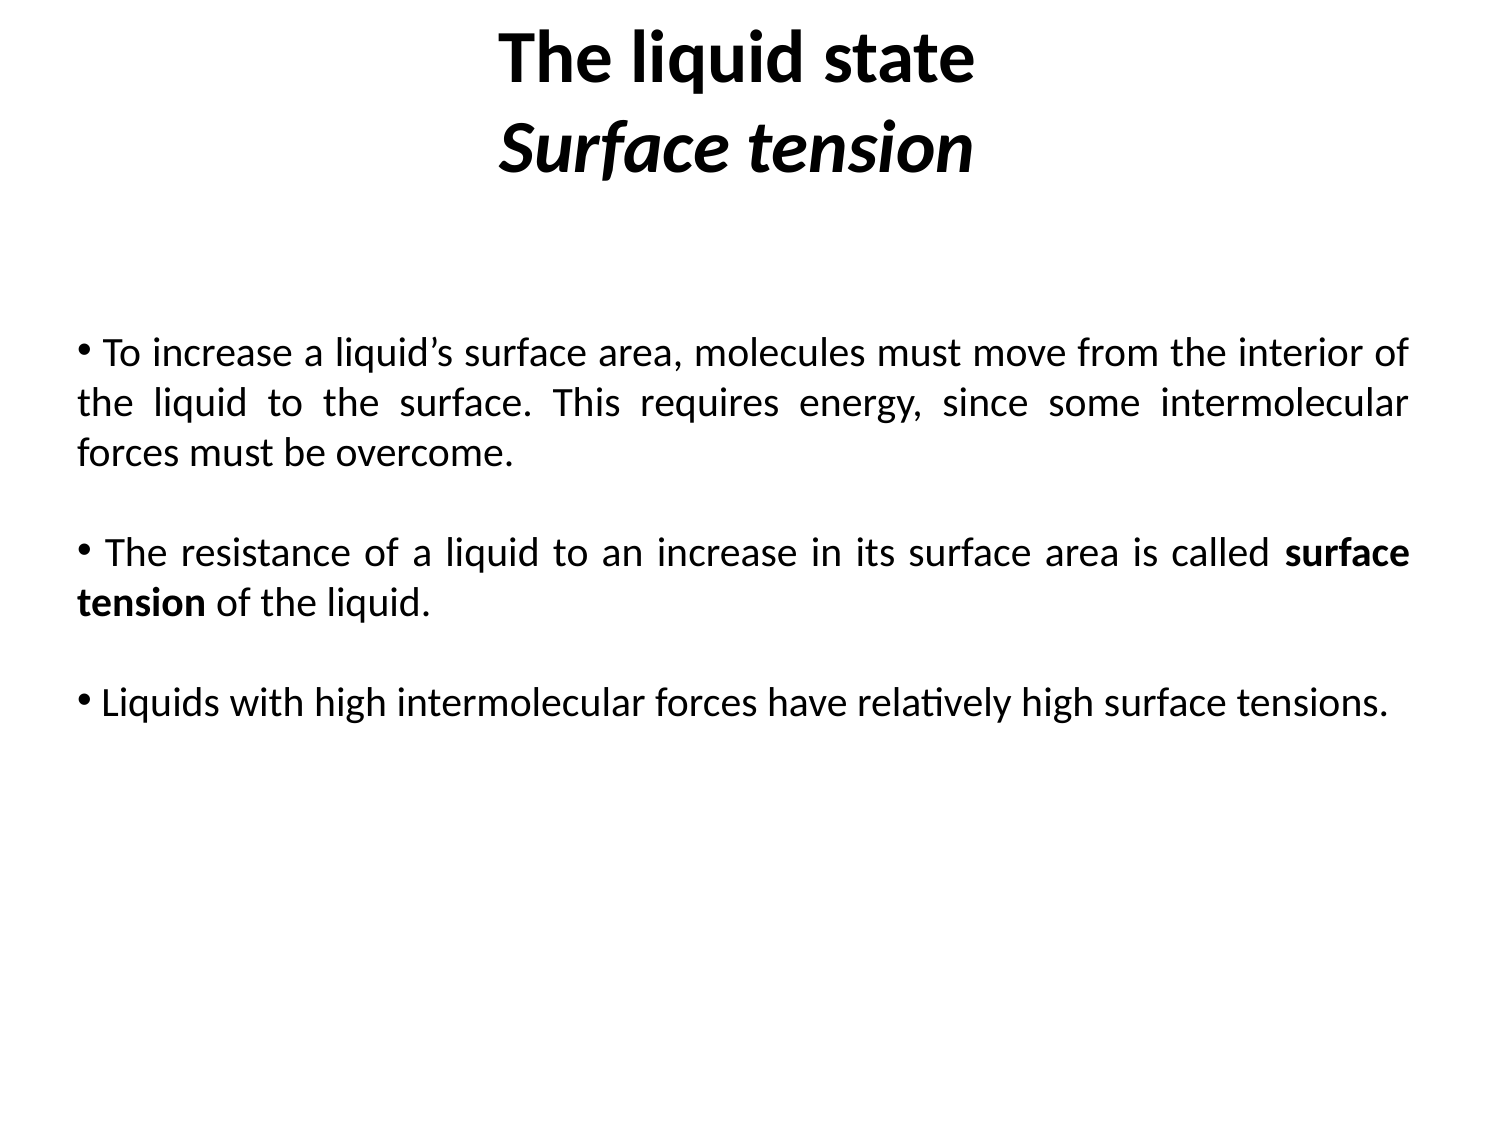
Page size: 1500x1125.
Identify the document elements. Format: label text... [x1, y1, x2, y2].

text_box The liquid state Surface tension [249, 0, 1225, 195]
text_box To increase a liquid’s surface area, molecules must move from the interior of the liquid to the surface. This requires energy, since some intermolecular forces must be overcome. The resistance of a liquid to an increase in its surface area is called surface tension of the liquid. Liquids with high intermolecular forces have relatively high surface tensions. [62, 317, 1425, 882]
